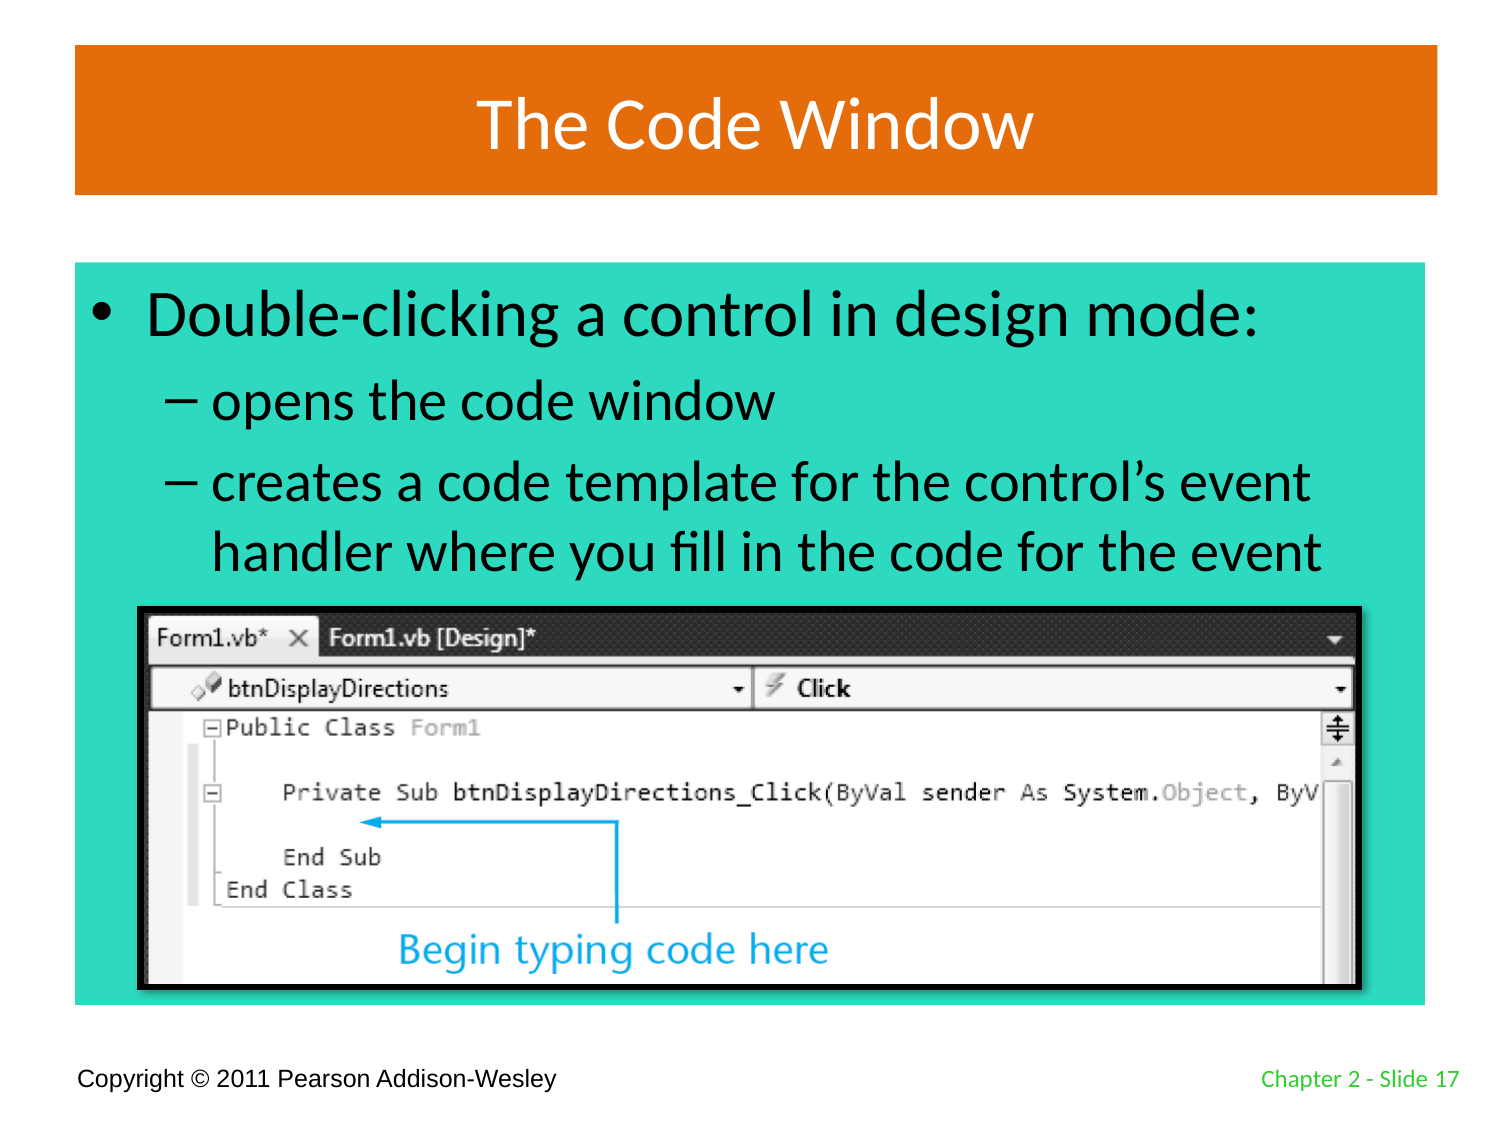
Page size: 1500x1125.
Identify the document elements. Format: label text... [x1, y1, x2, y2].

picture [143, 612, 1357, 985]
title The Code Window [75, 45, 1438, 196]
list Double-clicking a control in design mode: opens the code window creates a code template for the control’s event handler where you fill in the code for the event [75, 262, 1425, 1005]
slide_number Chapter 2 - Slide 17 [1162, 1024, 1476, 1101]
